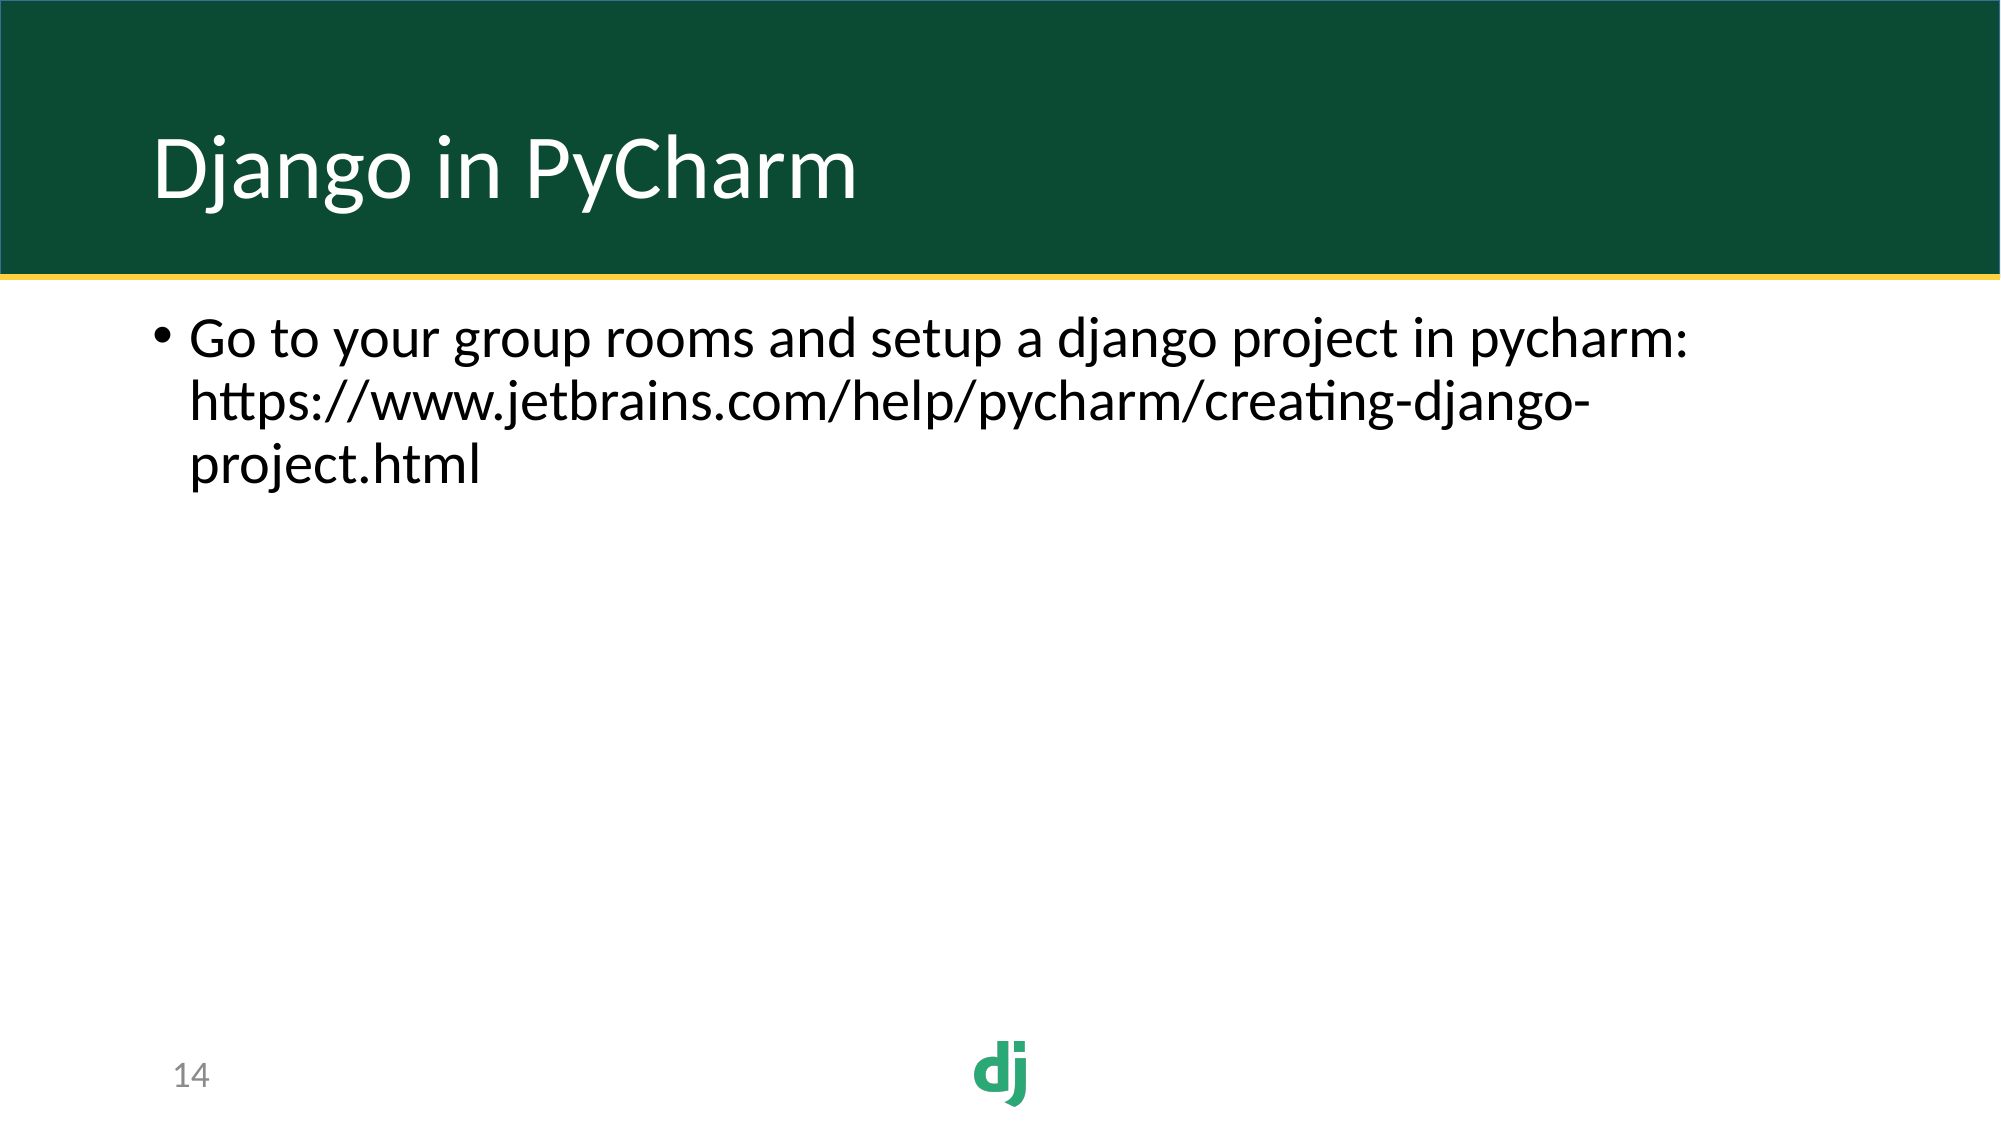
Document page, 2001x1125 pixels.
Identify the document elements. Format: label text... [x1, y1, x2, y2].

list Go to your group rooms and setup a django project in pycharm: https://www.jetbrains.com/help/pycharm/creating-django-project.html [137, 299, 1863, 1014]
title Django in PyCharm [137, 59, 1863, 278]
picture [956, 1041, 1044, 1107]
slide_number 14 [156, 1042, 607, 1103]
